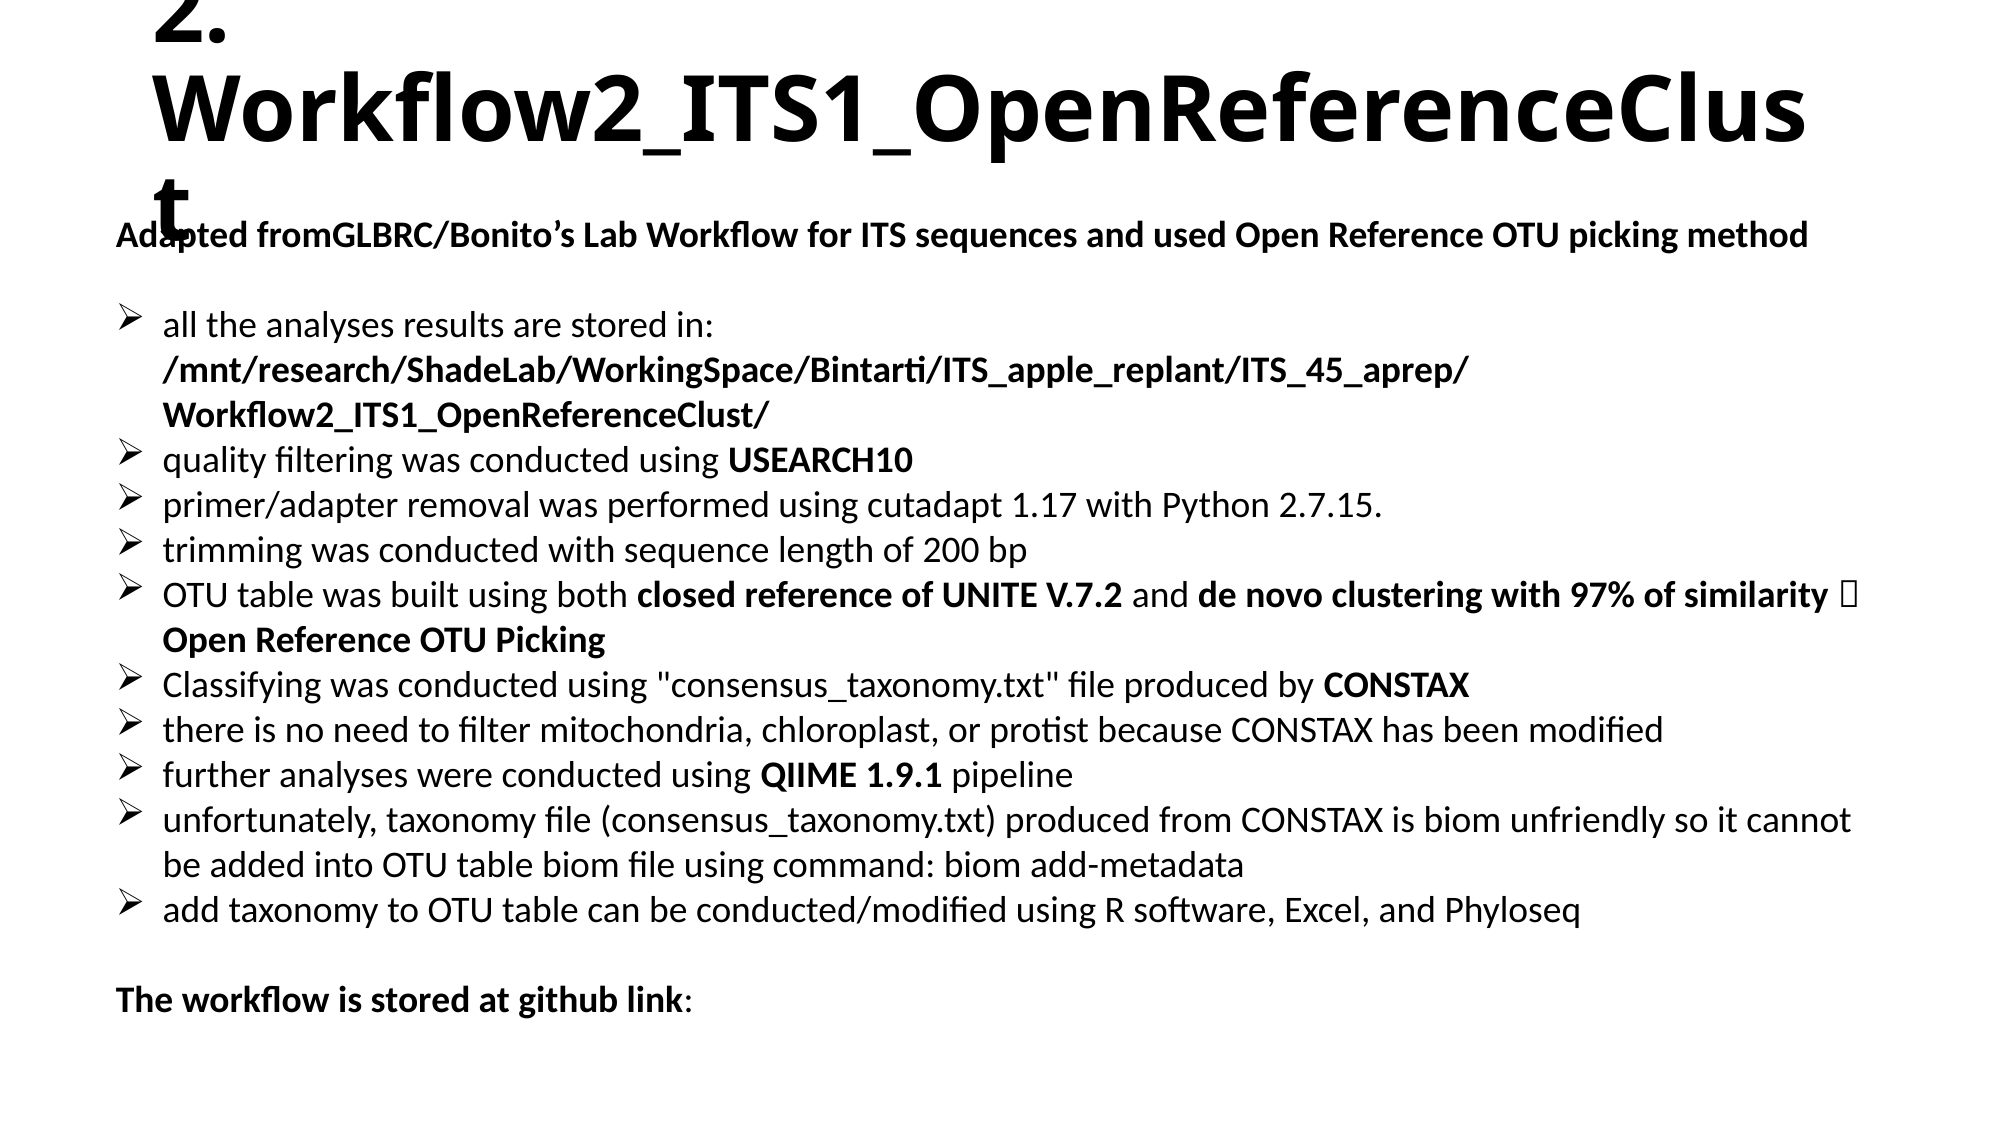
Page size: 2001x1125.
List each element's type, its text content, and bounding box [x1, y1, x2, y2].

list [37, 164, 1963, 911]
text_box 2. Workflow2_ITS1_OpenReferenceClust [137, 59, 1863, 164]
text_box Adapted fromGLBRC/Bonito’s Lab Workflow for ITS sequences and used Open Reference OTU picking method all the analyses results are stored in: /mnt/research/ShadeLab/WorkingSpace/Bintarti/ITS_apple_replant/ITS_45_aprep/Workflow2_ITS1_OpenReferenceClust/ quality filtering was conducted using USEARCH10 primer/adapter removal was performed using cutadapt 1.17 with Python 2.7.15. trimming was conducted with sequence length of 200 bp OTU table was built using both closed reference of UNITE V.7.2 and de novo clustering with 97% of similarity  Open Reference OTU Picking Classifying was conducted using "consensus_taxonomy.txt" file produced by CONSTAX there is no need to filter mitochondria, chloroplast, or protist because CONSTAX has been modified further analyses were conducted using QIIME 1.9.1 pipeline unfortunately, taxonomy file (consensus_taxonomy.txt) produced from CONSTAX is biom unfriendly so it cannot be added into OTU table biom file using command: biom add-metadata add taxonomy to OTU table can be conducted/modified using R software, Excel, and Phyloseq The workflow is stored at github link: [100, 202, 1899, 1027]
